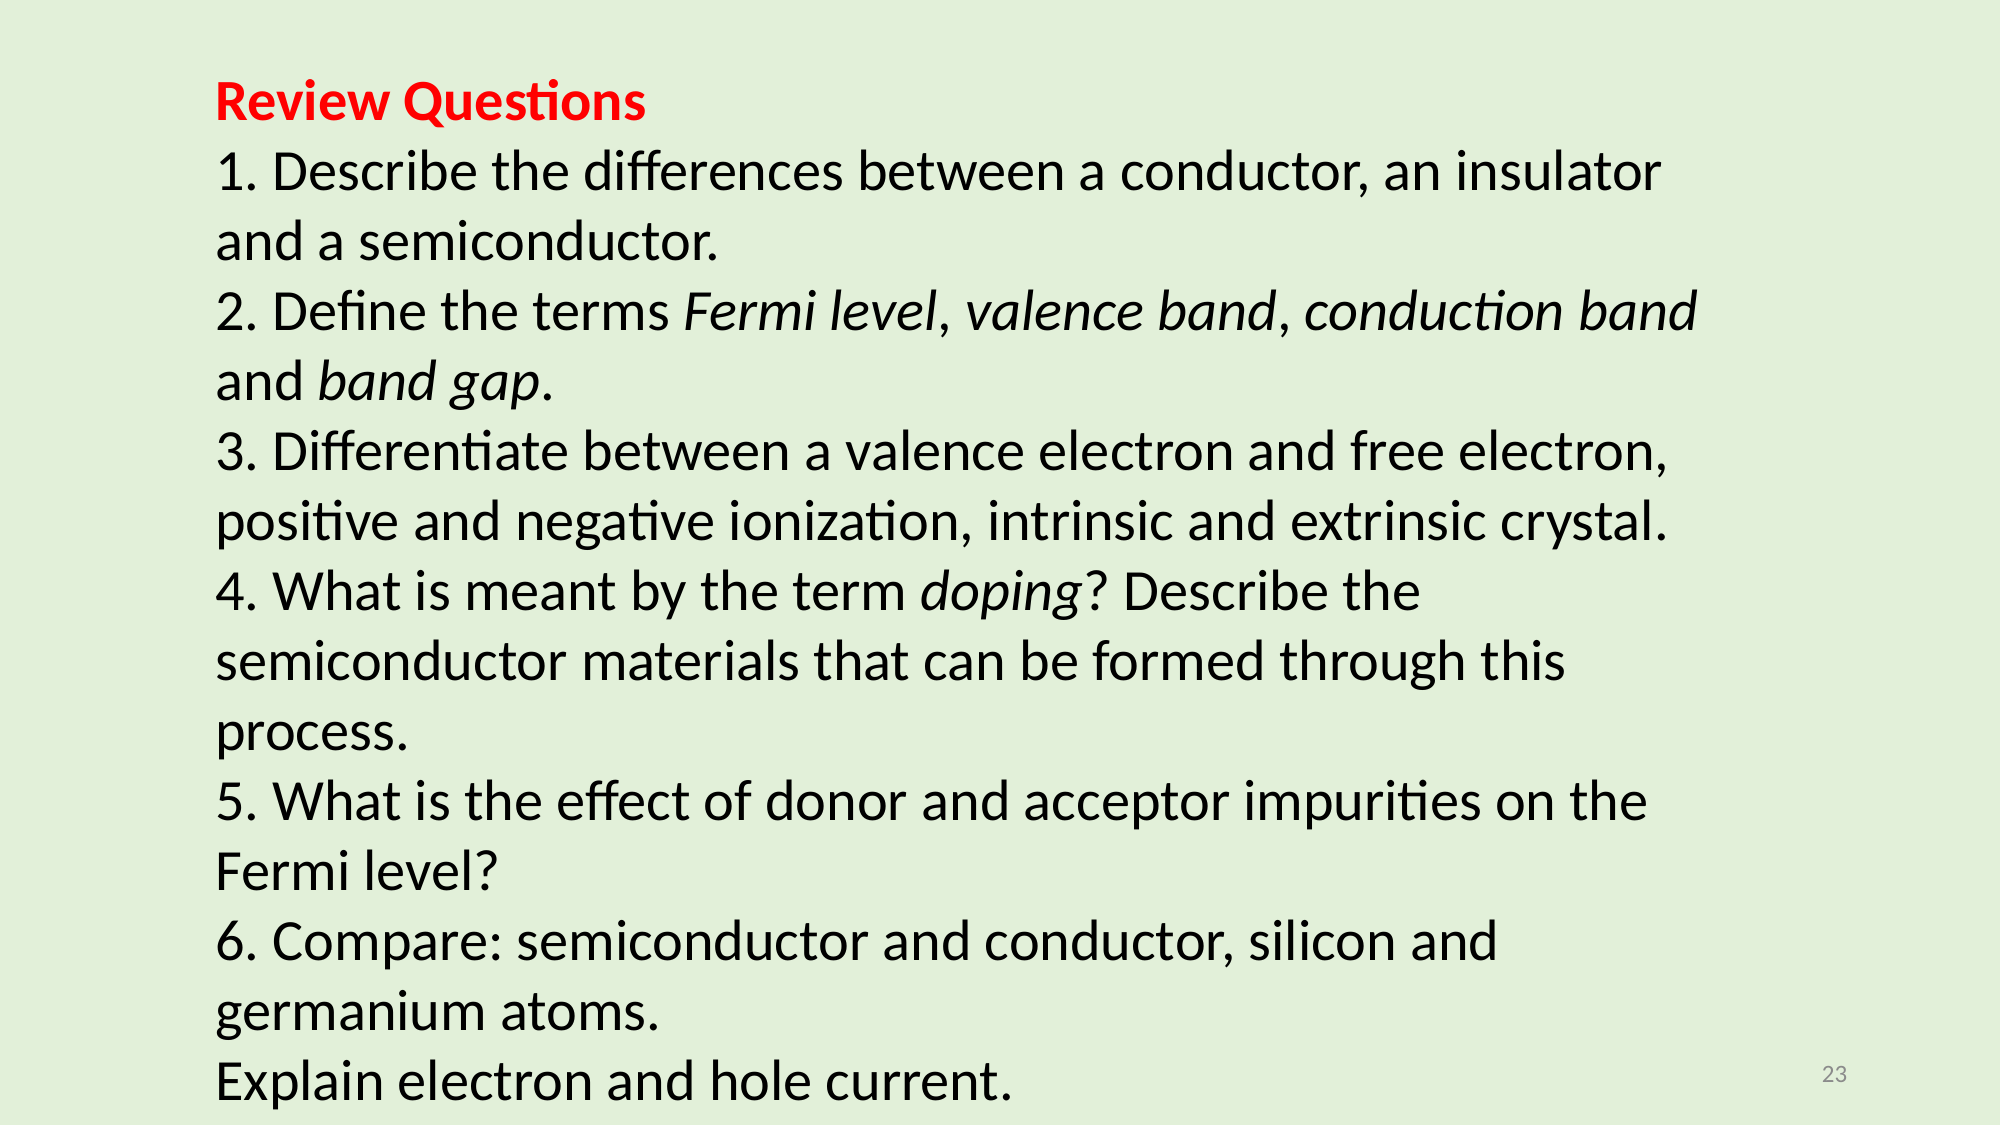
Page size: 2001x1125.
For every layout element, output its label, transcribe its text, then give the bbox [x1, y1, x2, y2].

slide_number 23 [1412, 1042, 1863, 1103]
text_box Review Questions 1. Describe the differences between a conductor, an insulator and a semiconductor. 2. Define the terms Fermi level, valence band, conduction band and band gap. 3. Differentiate between a valence electron and free electron, positive and negative ionization, intrinsic and extrinsic crystal. 4. What is meant by the term doping? Describe the semiconductor materials that can be formed through this process. 5. What is the effect of donor and acceptor impurities on the Fermi level? 6. Compare: semiconductor and conductor, silicon and germanium atoms. Explain electron and hole current. [200, 54, 1732, 1125]
